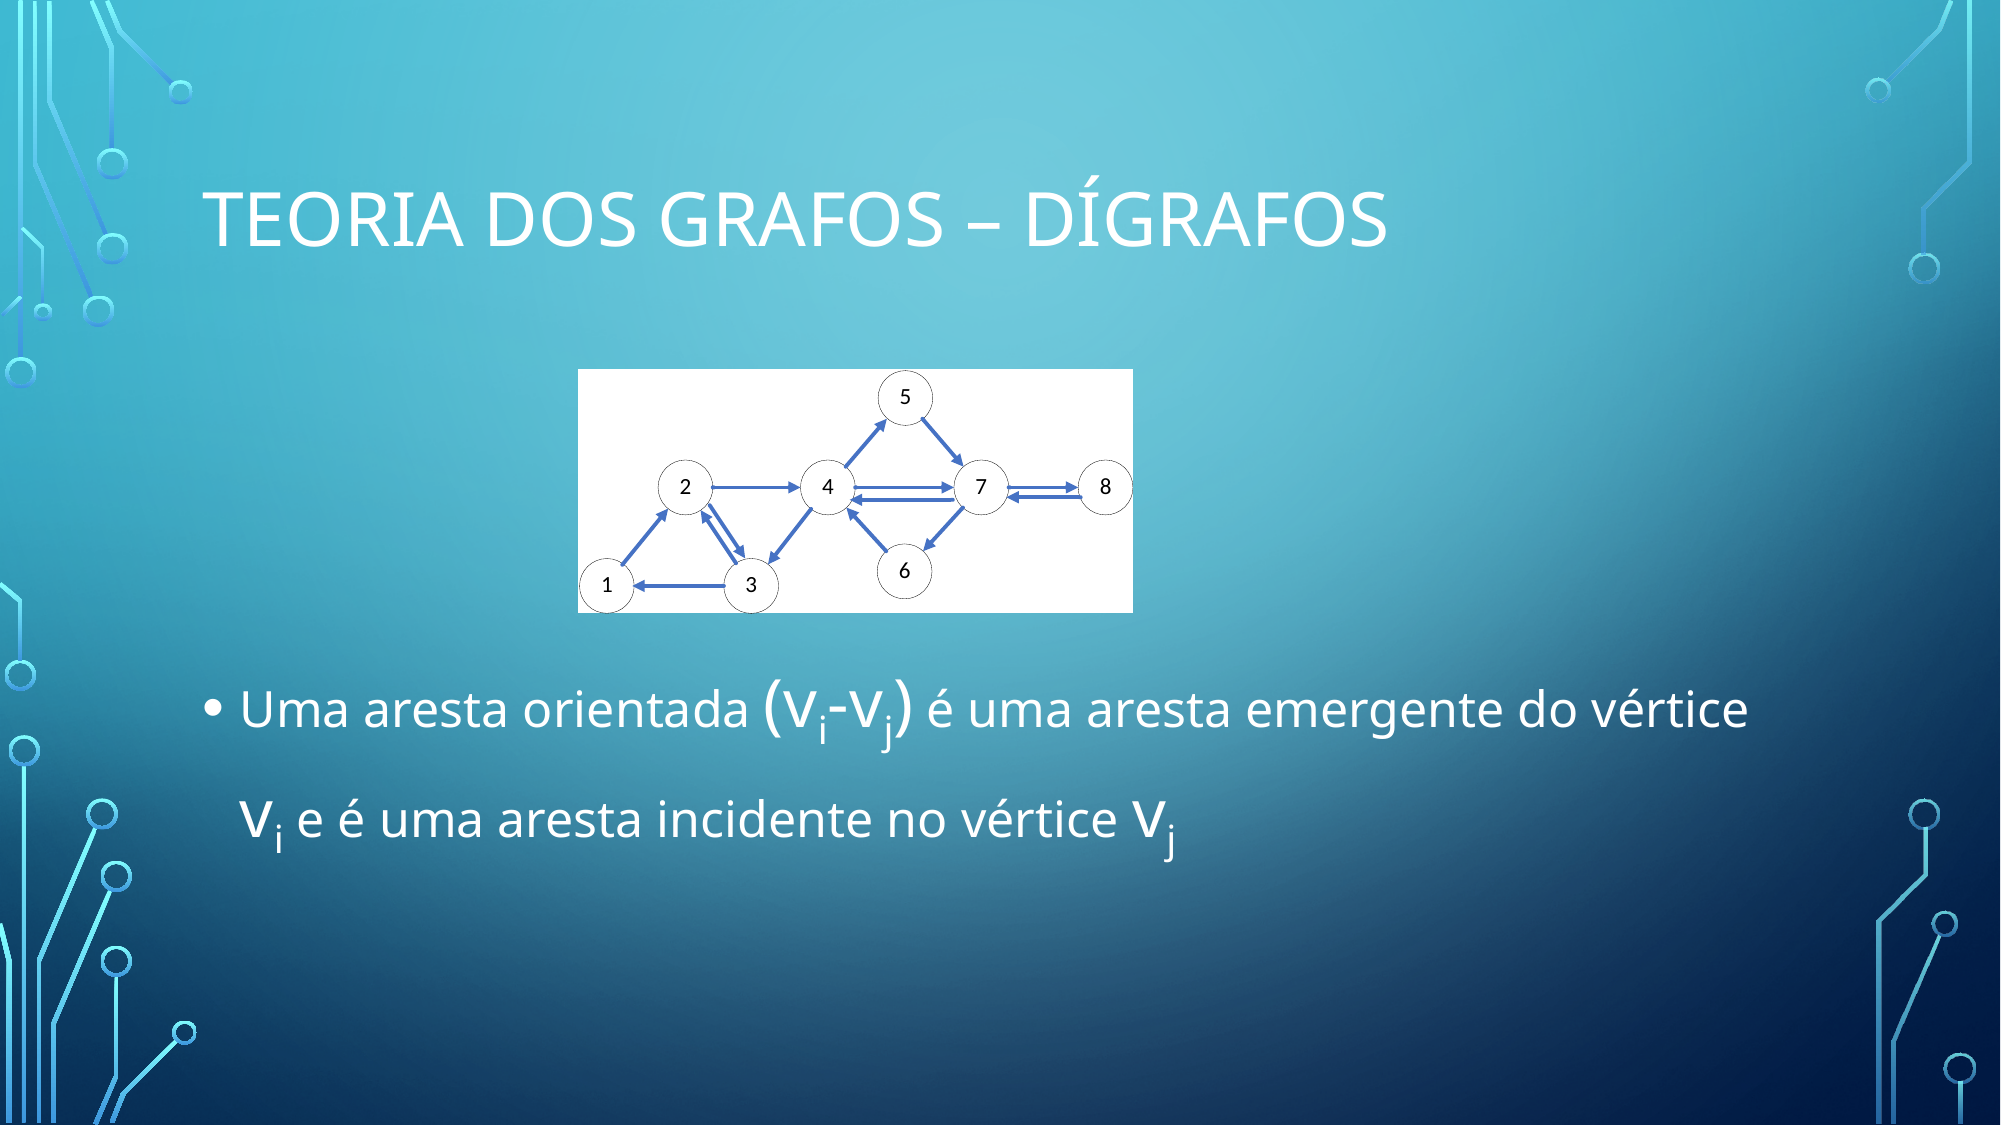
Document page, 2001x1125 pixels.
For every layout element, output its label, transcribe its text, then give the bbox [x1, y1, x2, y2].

list Uma aresta orientada (vi-vj) é uma aresta emergente do vértice vi e é uma aresta incidente no vértice vj [187, 369, 1813, 950]
title Teoria dos Grafos – DÍgrafos [187, 101, 1813, 344]
picture [577, 368, 1134, 614]
